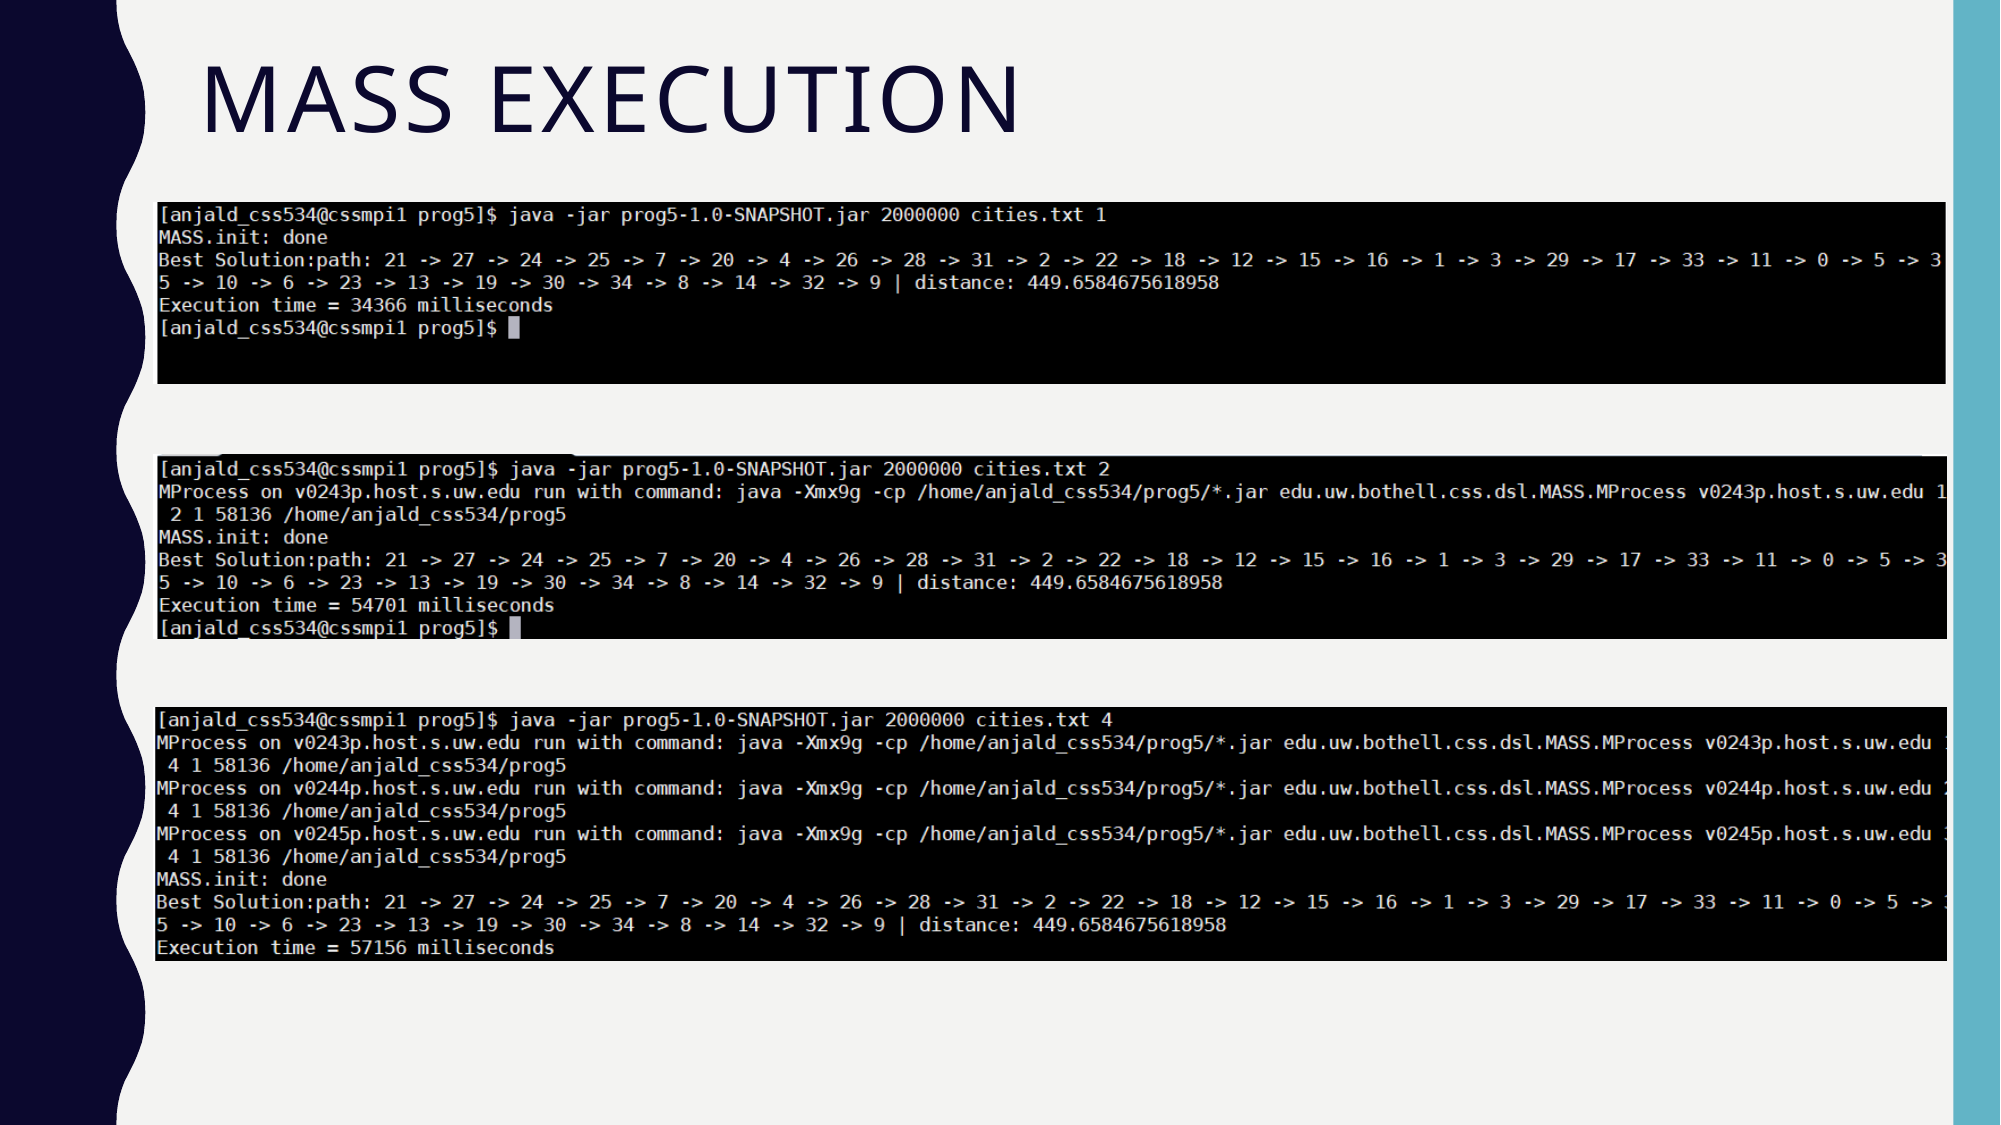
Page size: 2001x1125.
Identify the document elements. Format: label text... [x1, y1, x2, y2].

picture [152, 707, 1947, 961]
picture [152, 454, 1947, 639]
title MASS Execution [184, 46, 1210, 153]
picture [153, 202, 1948, 385]
